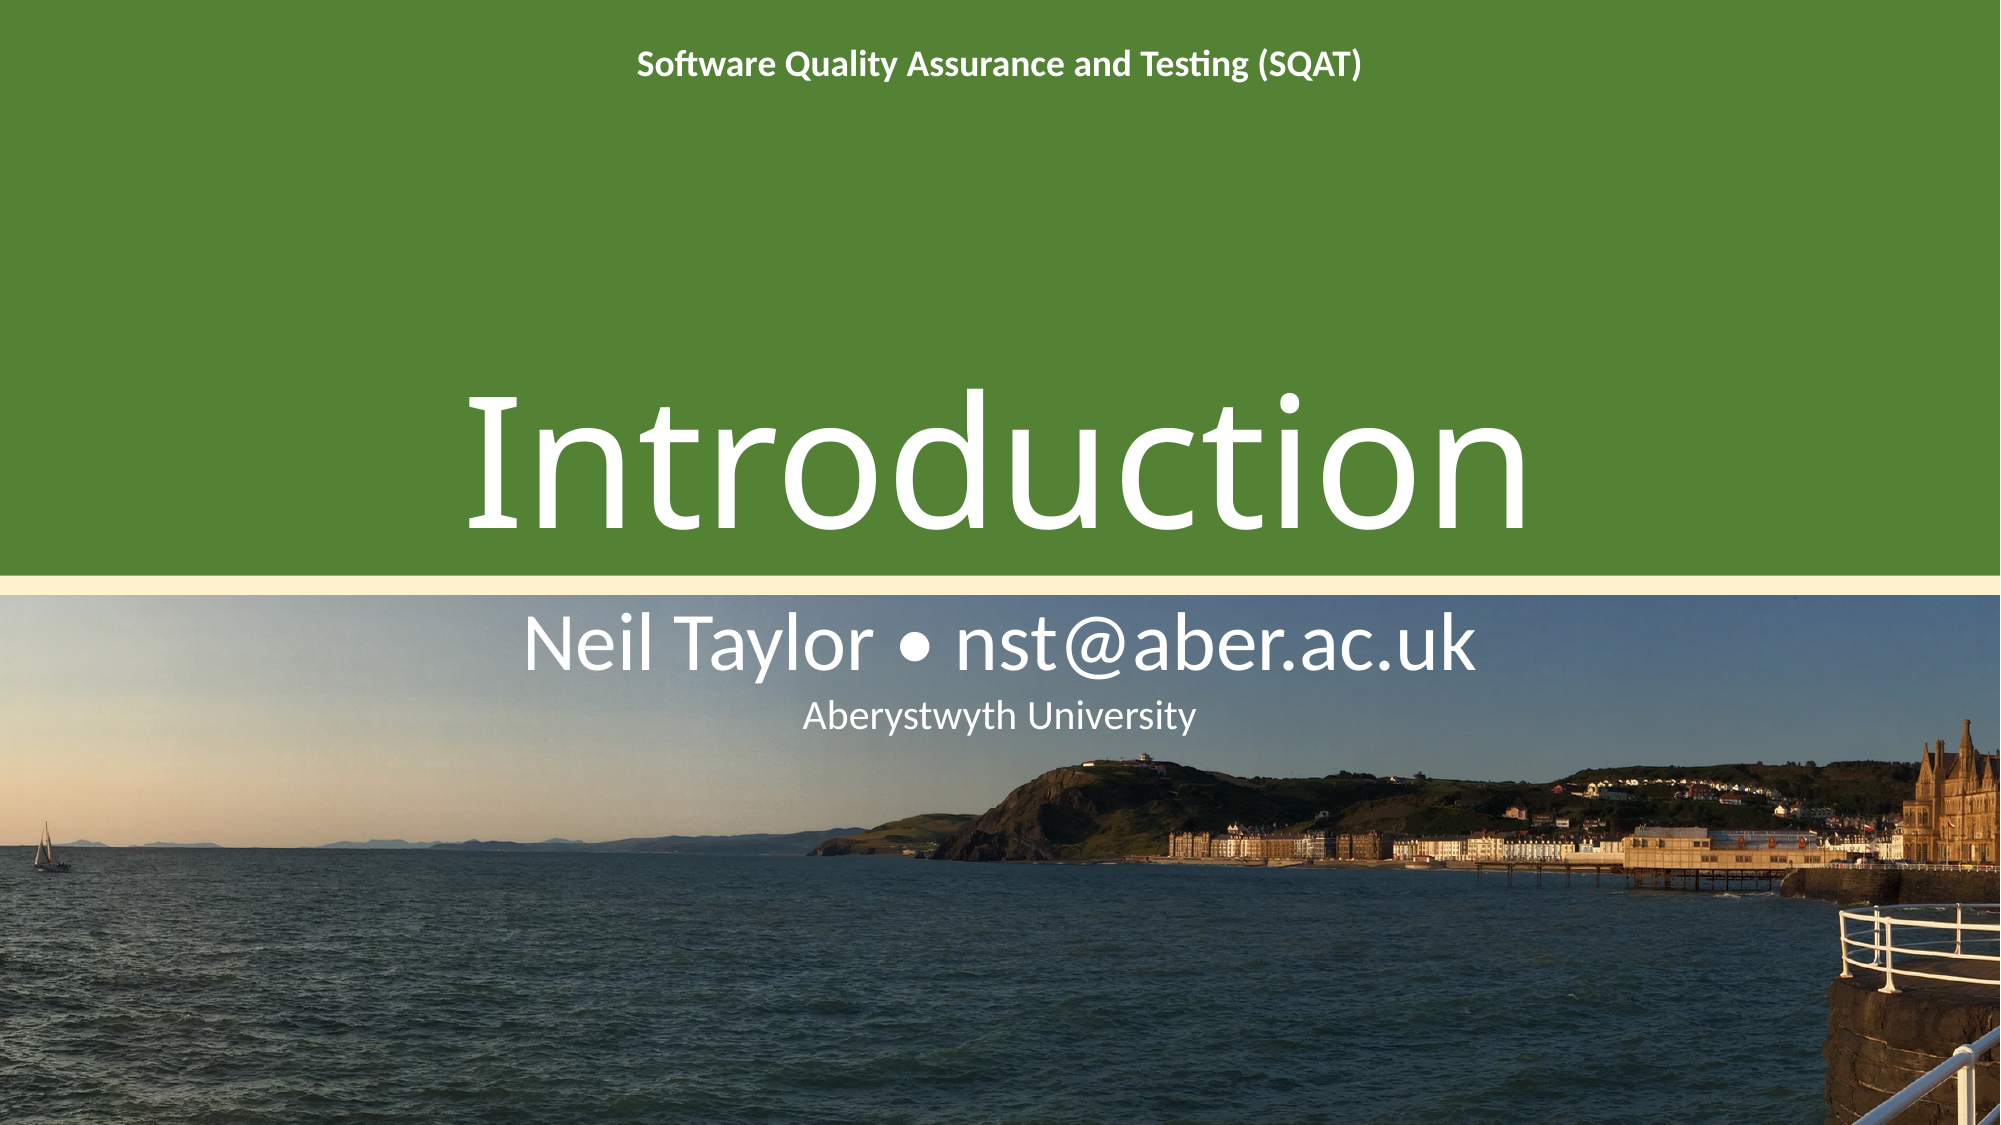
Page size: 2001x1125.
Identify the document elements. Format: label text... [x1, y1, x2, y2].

title Introduction [83, 184, 1916, 576]
picture [0, 595, 2000, 1125]
subtitle Neil Taylor • nst@aber.ac.uk Aberystwyth University [83, 590, 1916, 595]
